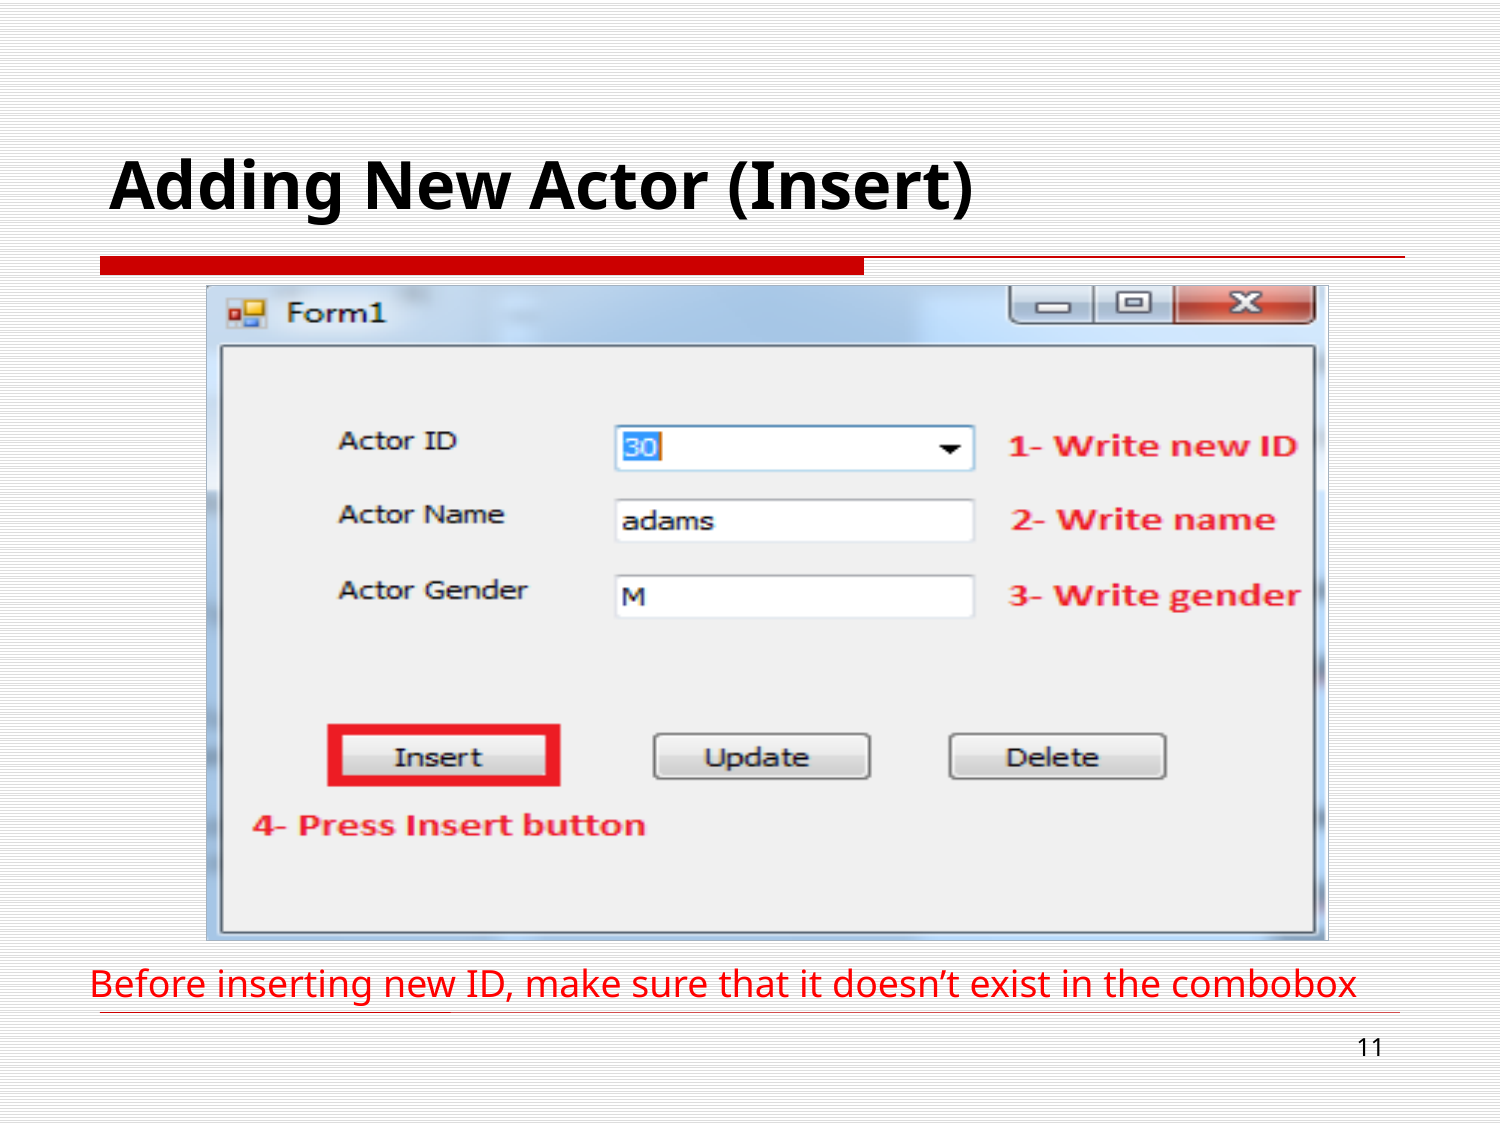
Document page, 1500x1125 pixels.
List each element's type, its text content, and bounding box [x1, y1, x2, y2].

text_box Before inserting new ID, make sure that it doesn’t exist in the combobox [64, 952, 1374, 1012]
title Adding New Actor (Insert) [93, 30, 1407, 231]
picture [206, 285, 1329, 941]
slide_number 11 [1074, 1024, 1401, 1103]
